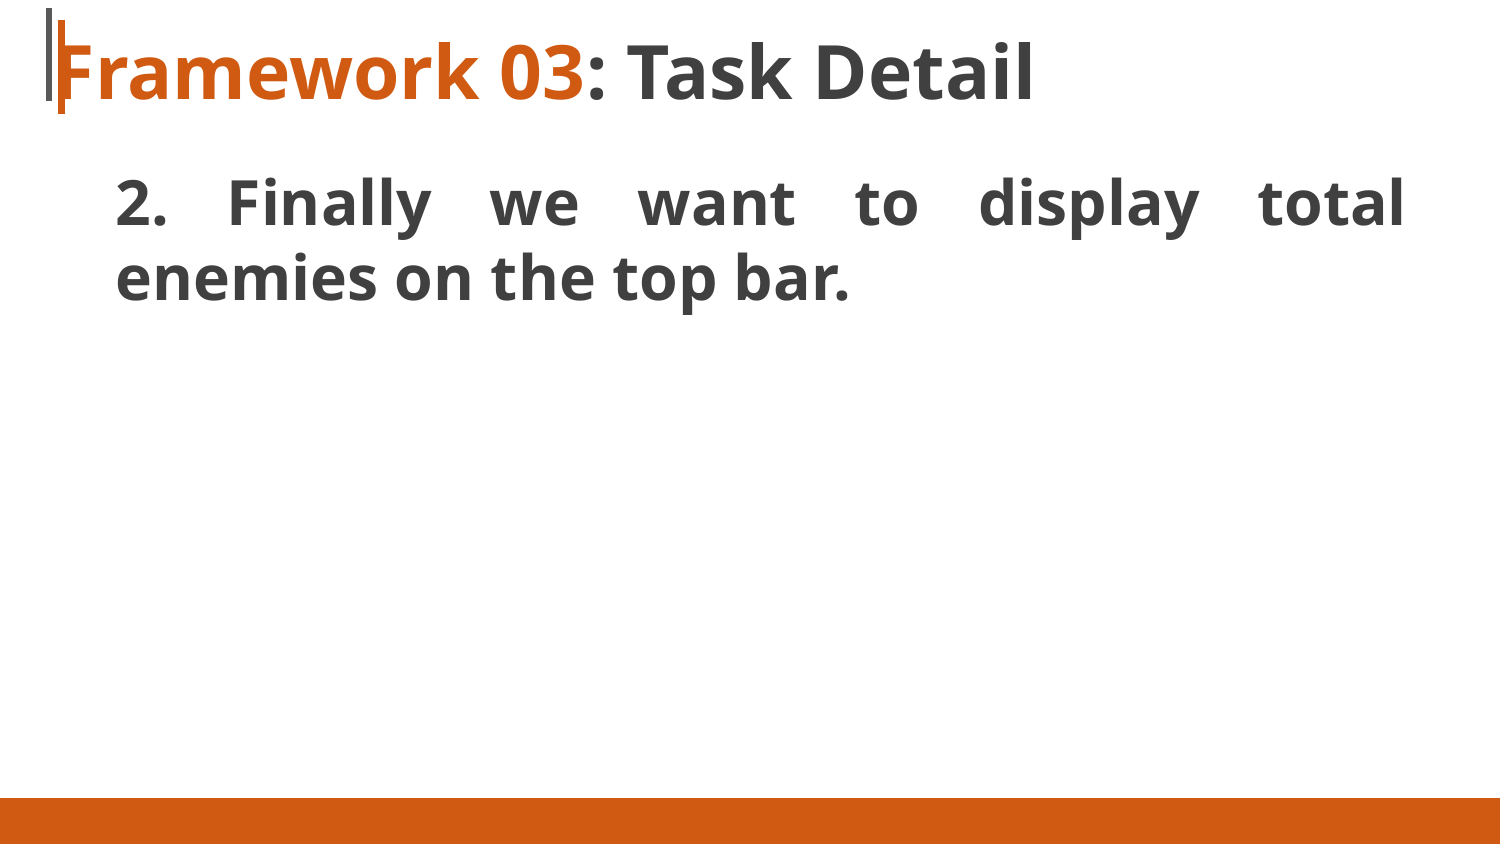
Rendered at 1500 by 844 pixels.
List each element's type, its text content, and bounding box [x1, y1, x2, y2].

subtitle 2. Finally we want to display total enemies on the top bar. [100, 147, 1424, 391]
text_box [0, 798, 1500, 844]
title Framework 03: Task Detail [0, 0, 1500, 130]
